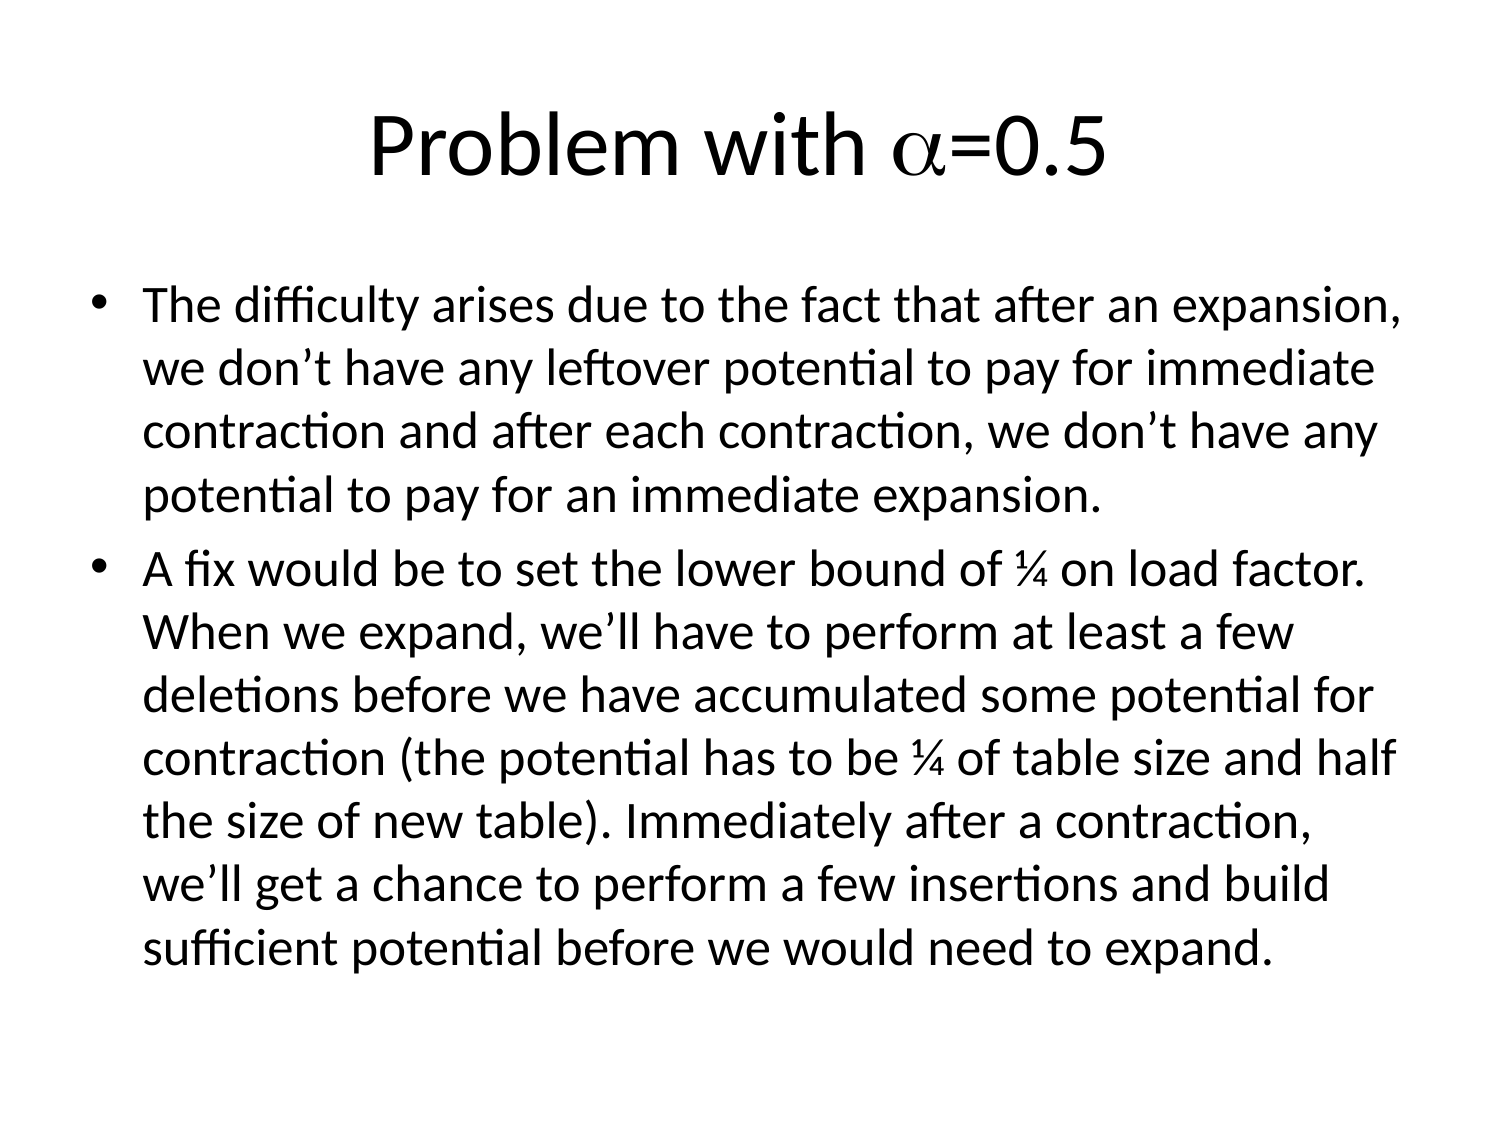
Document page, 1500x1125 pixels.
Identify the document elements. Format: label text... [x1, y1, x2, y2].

title Problem with =0.5 [75, 45, 1425, 233]
list The difficulty arises due to the fact that after an expansion, we don’t have any leftover potential to pay for immediate contraction and after each contraction, we don’t have any potential to pay for an immediate expansion. A fix would be to set the lower bound of ¼ on load factor. When we expand, we’ll have to perform at least a few deletions before we have accumulated some potential for contraction (the potential has to be ¼ of table size and half the size of new table). Immediately after a contraction, we’ll get a chance to perform a few insertions and build sufficient potential before we would need to expand. [75, 262, 1425, 1005]
